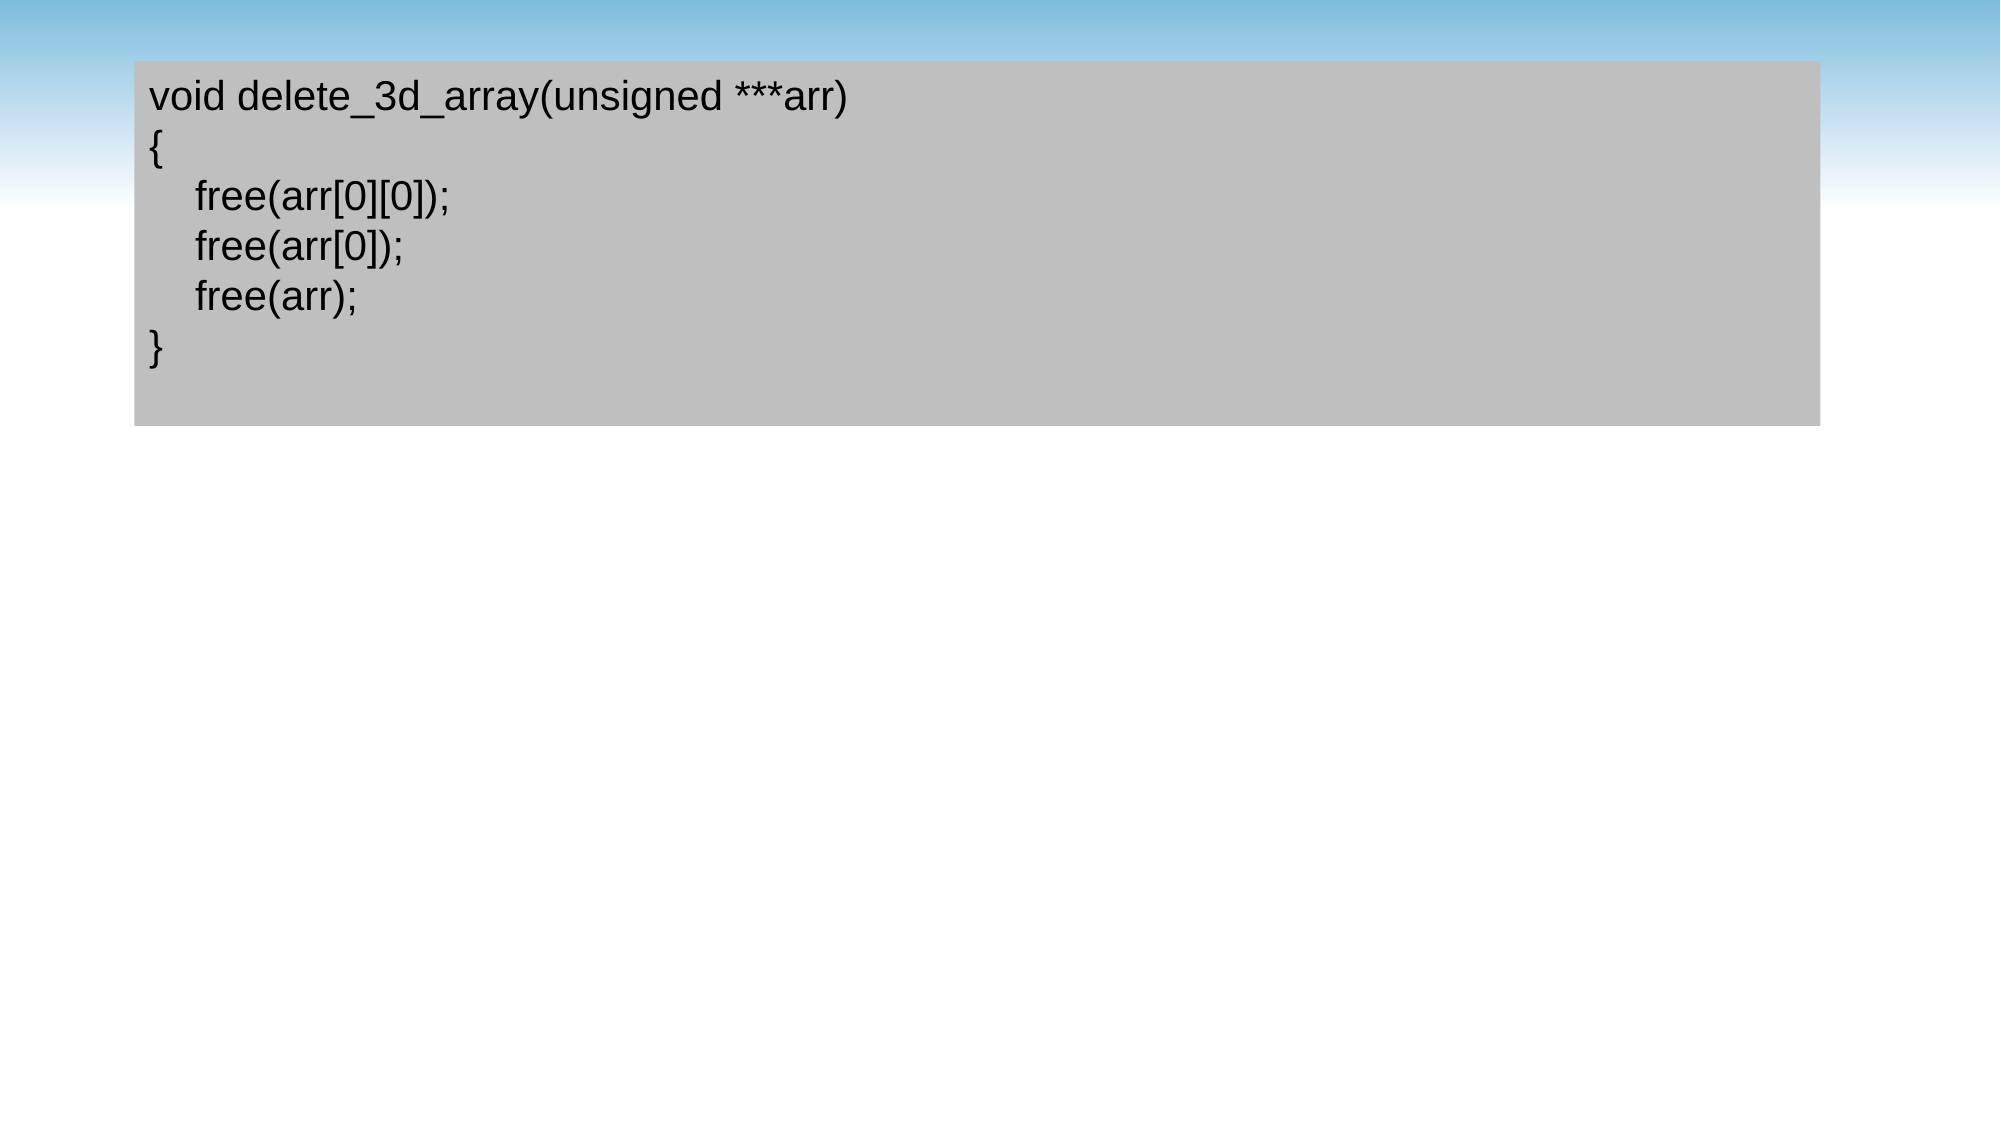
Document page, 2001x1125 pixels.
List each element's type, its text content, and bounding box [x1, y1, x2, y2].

text_box void delete_3d_array(unsigned ***arr) { free(arr[0][0]); free(arr[0]); free(arr); } [134, 61, 1821, 426]
